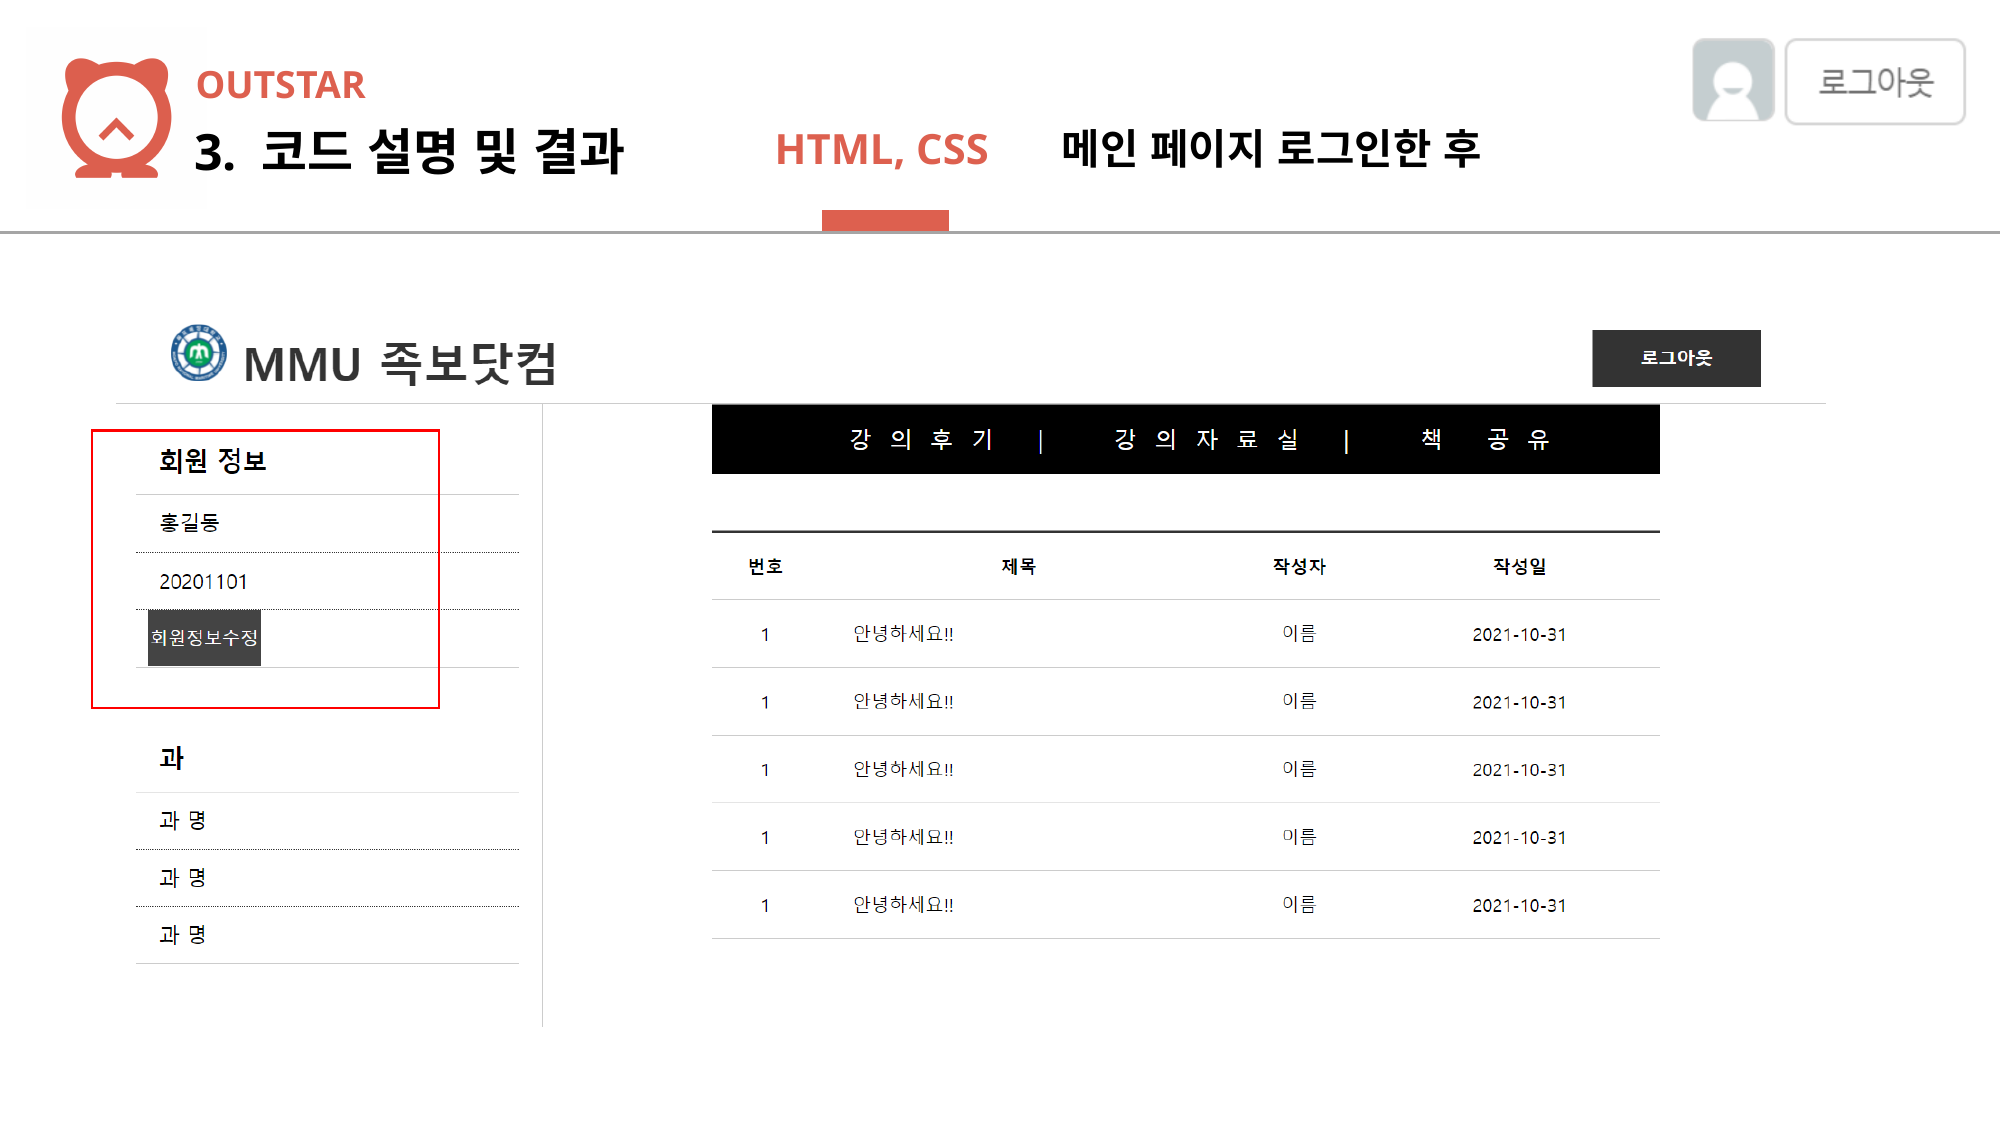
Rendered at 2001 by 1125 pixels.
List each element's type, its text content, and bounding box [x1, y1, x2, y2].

picture [26, 27, 207, 209]
picture [116, 315, 1826, 1027]
picture [1657, 19, 1991, 149]
text_box HTML, CSS [759, 115, 1046, 181]
text_box [822, 210, 949, 231]
text_box [91, 429, 116, 709]
text_box OUTSTAR [207, 54, 464, 114]
text_box 3. 코드 설명 및 결과 [207, 112, 717, 188]
text_box 메인 페이지 로그인한 후 [1046, 115, 1585, 181]
